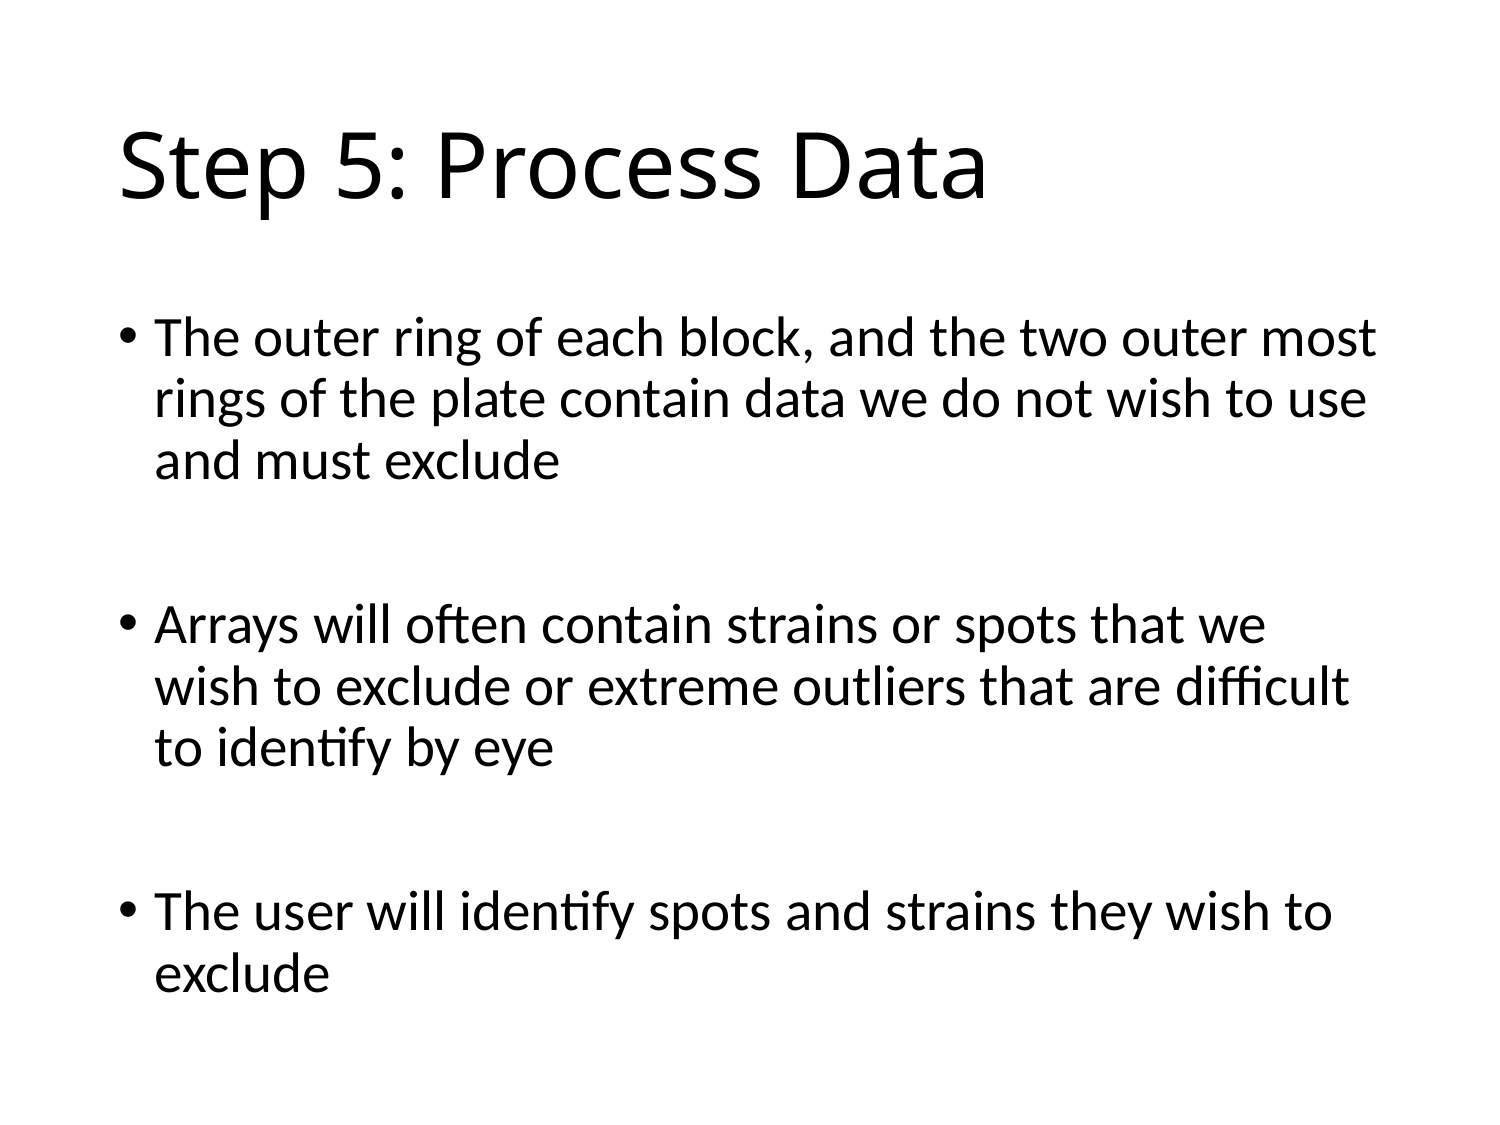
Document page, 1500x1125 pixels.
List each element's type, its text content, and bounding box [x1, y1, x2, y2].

list The outer ring of each block, and the two outer most rings of the plate contain data we do not wish to use and must exclude Arrays will often contain strains or spots that we wish to exclude or extreme outliers that are difficult to identify by eye The user will identify spots and strains they wish to exclude [103, 299, 1397, 1014]
title Step 5: Process Data [103, 59, 1397, 278]
